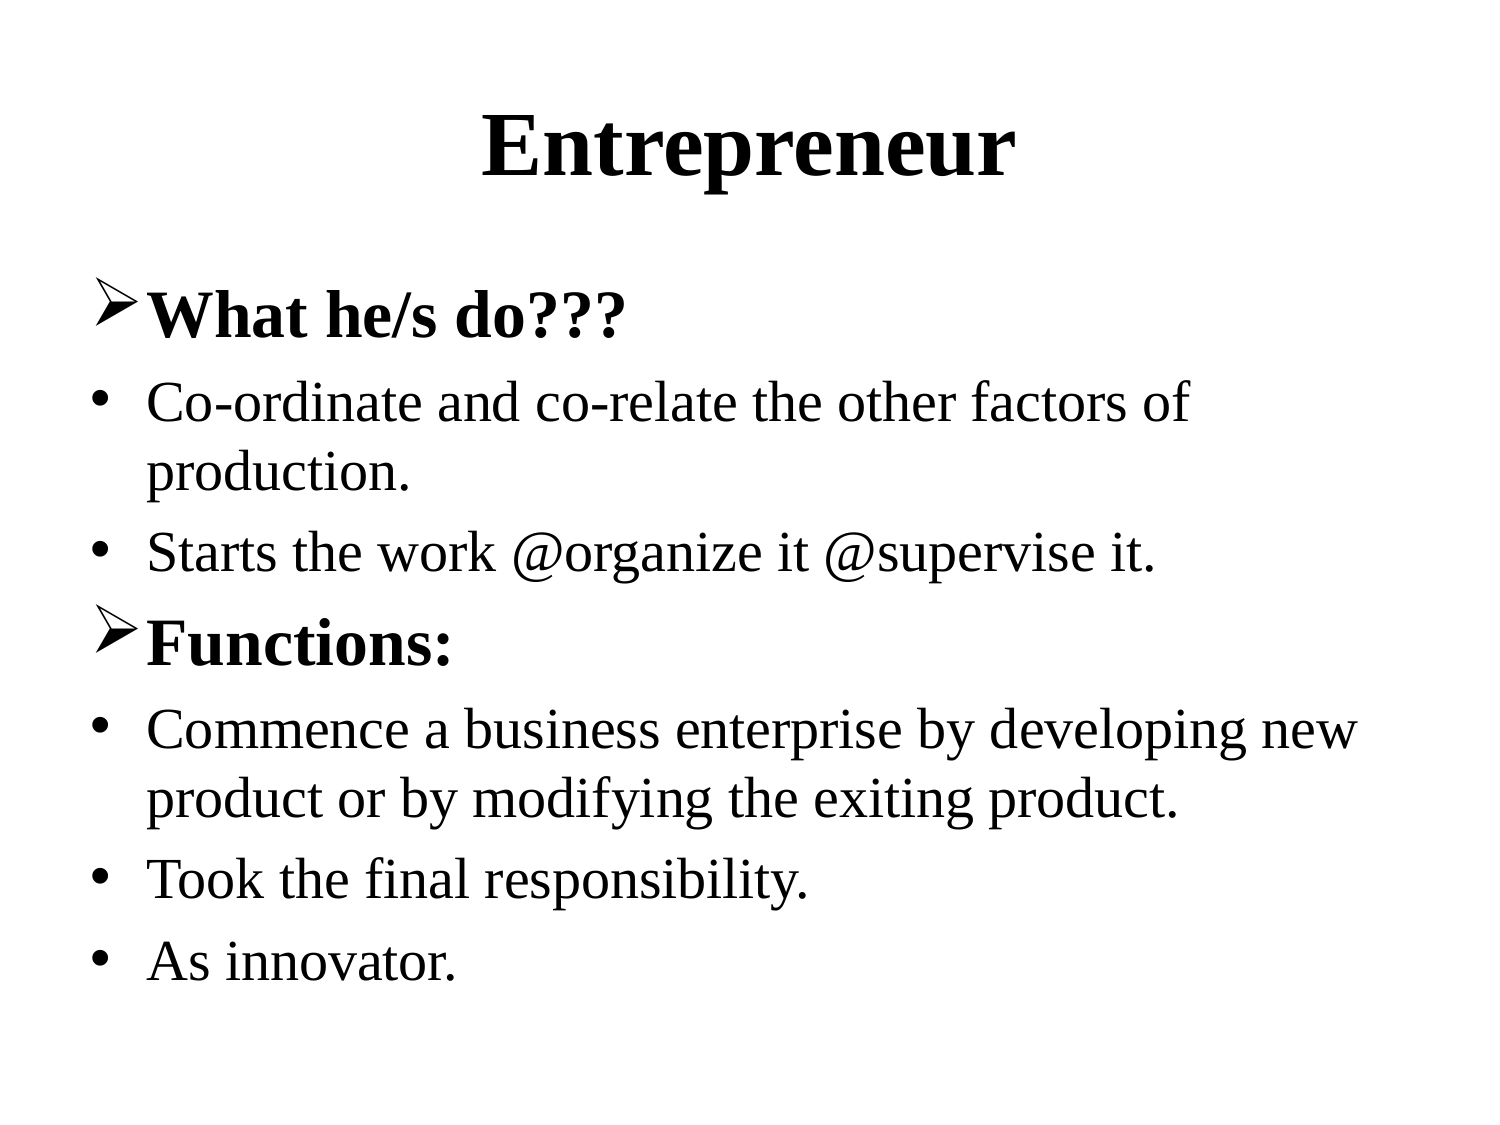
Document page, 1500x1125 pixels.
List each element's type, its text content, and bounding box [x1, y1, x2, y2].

list What he/s do??? Co-ordinate and co-relate the other factors of production. Starts the work @organize it @supervise it. Functions: Commence a business enterprise by developing new product or by modifying the exiting product. Took the final responsibility. As innovator. [75, 262, 1425, 1005]
title Entrepreneur [75, 45, 1425, 233]
